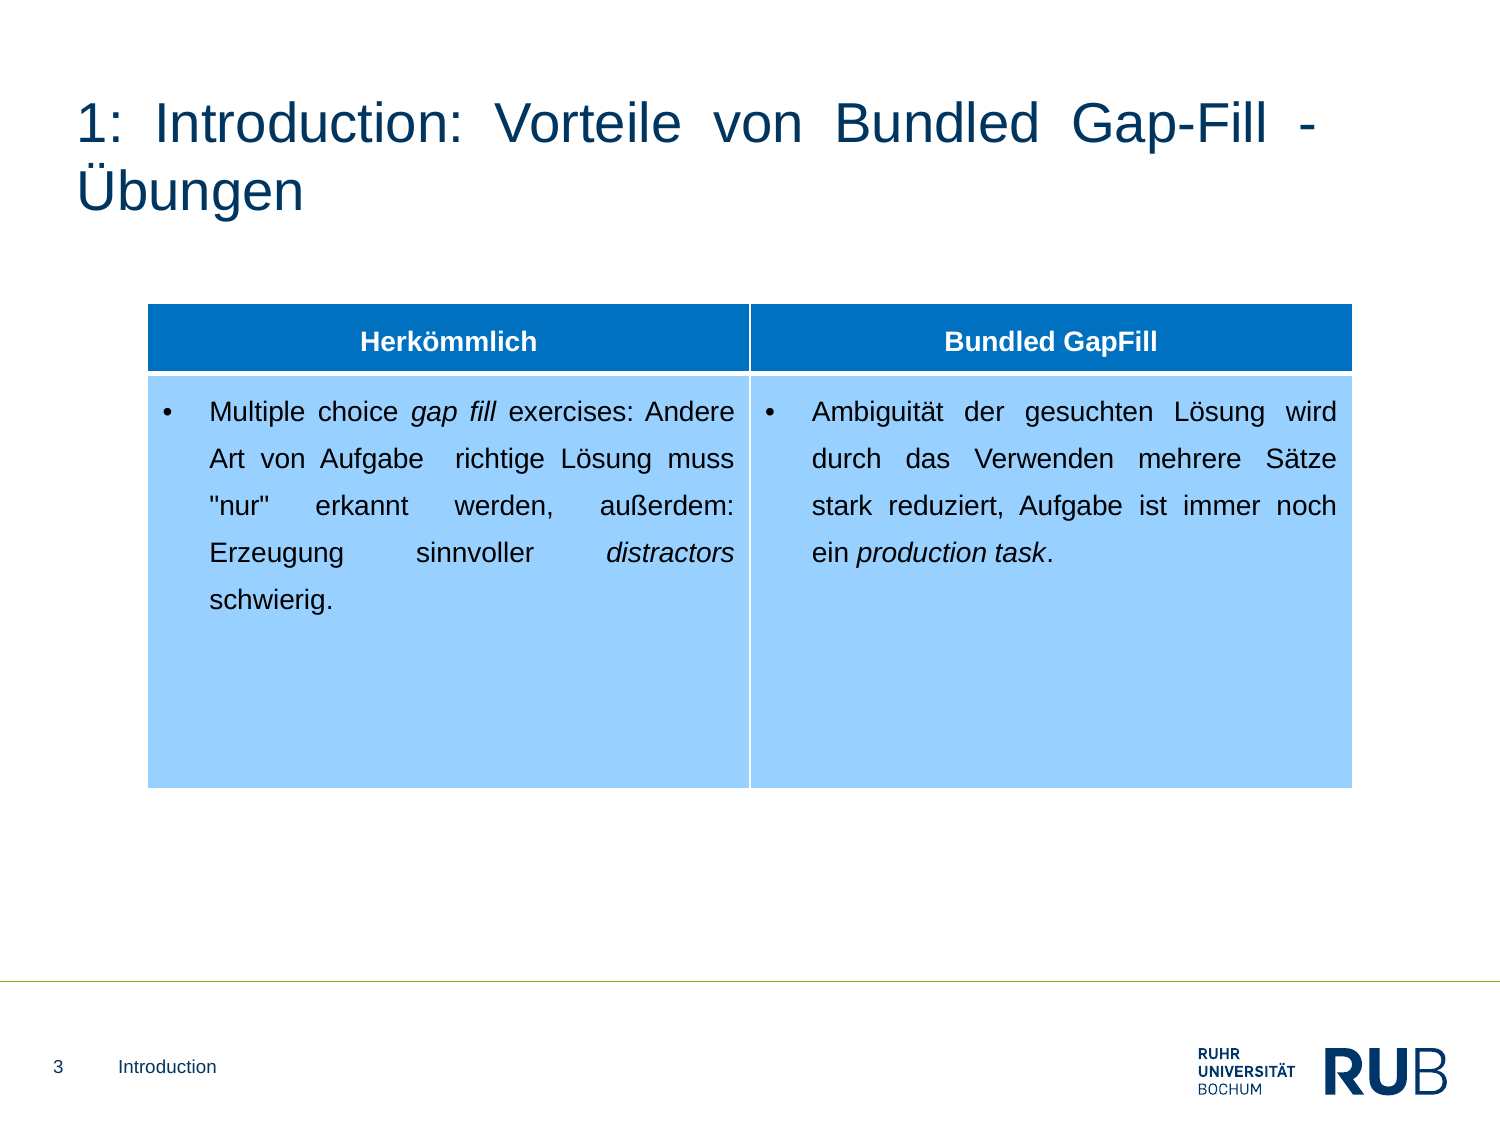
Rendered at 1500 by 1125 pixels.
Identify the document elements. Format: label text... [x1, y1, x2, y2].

table_header Herkömmlich [148, 304, 749, 371]
table_cell Ambiguität der gesuchten Lösung wird durch das Verwenden mehrere Sätze stark reduziert, Aufgabe ist immer noch ein production task. [751, 376, 1352, 788]
footer Introduction [118, 1054, 1152, 1078]
table_cell Multiple choice gap fill exercises: Andere Art von Aufgabe richtige Lösung muss "nur" erkannt werden, außerdem: Erzeugung sinnvoller distractors schwierig. [148, 376, 749, 788]
title 1: Introduction: Vorteile von Bundled Gap-Fill -Übungen [76, 86, 1317, 232]
slide_number 3 [53, 1054, 95, 1078]
table_header Bundled GapFill [751, 304, 1352, 371]
